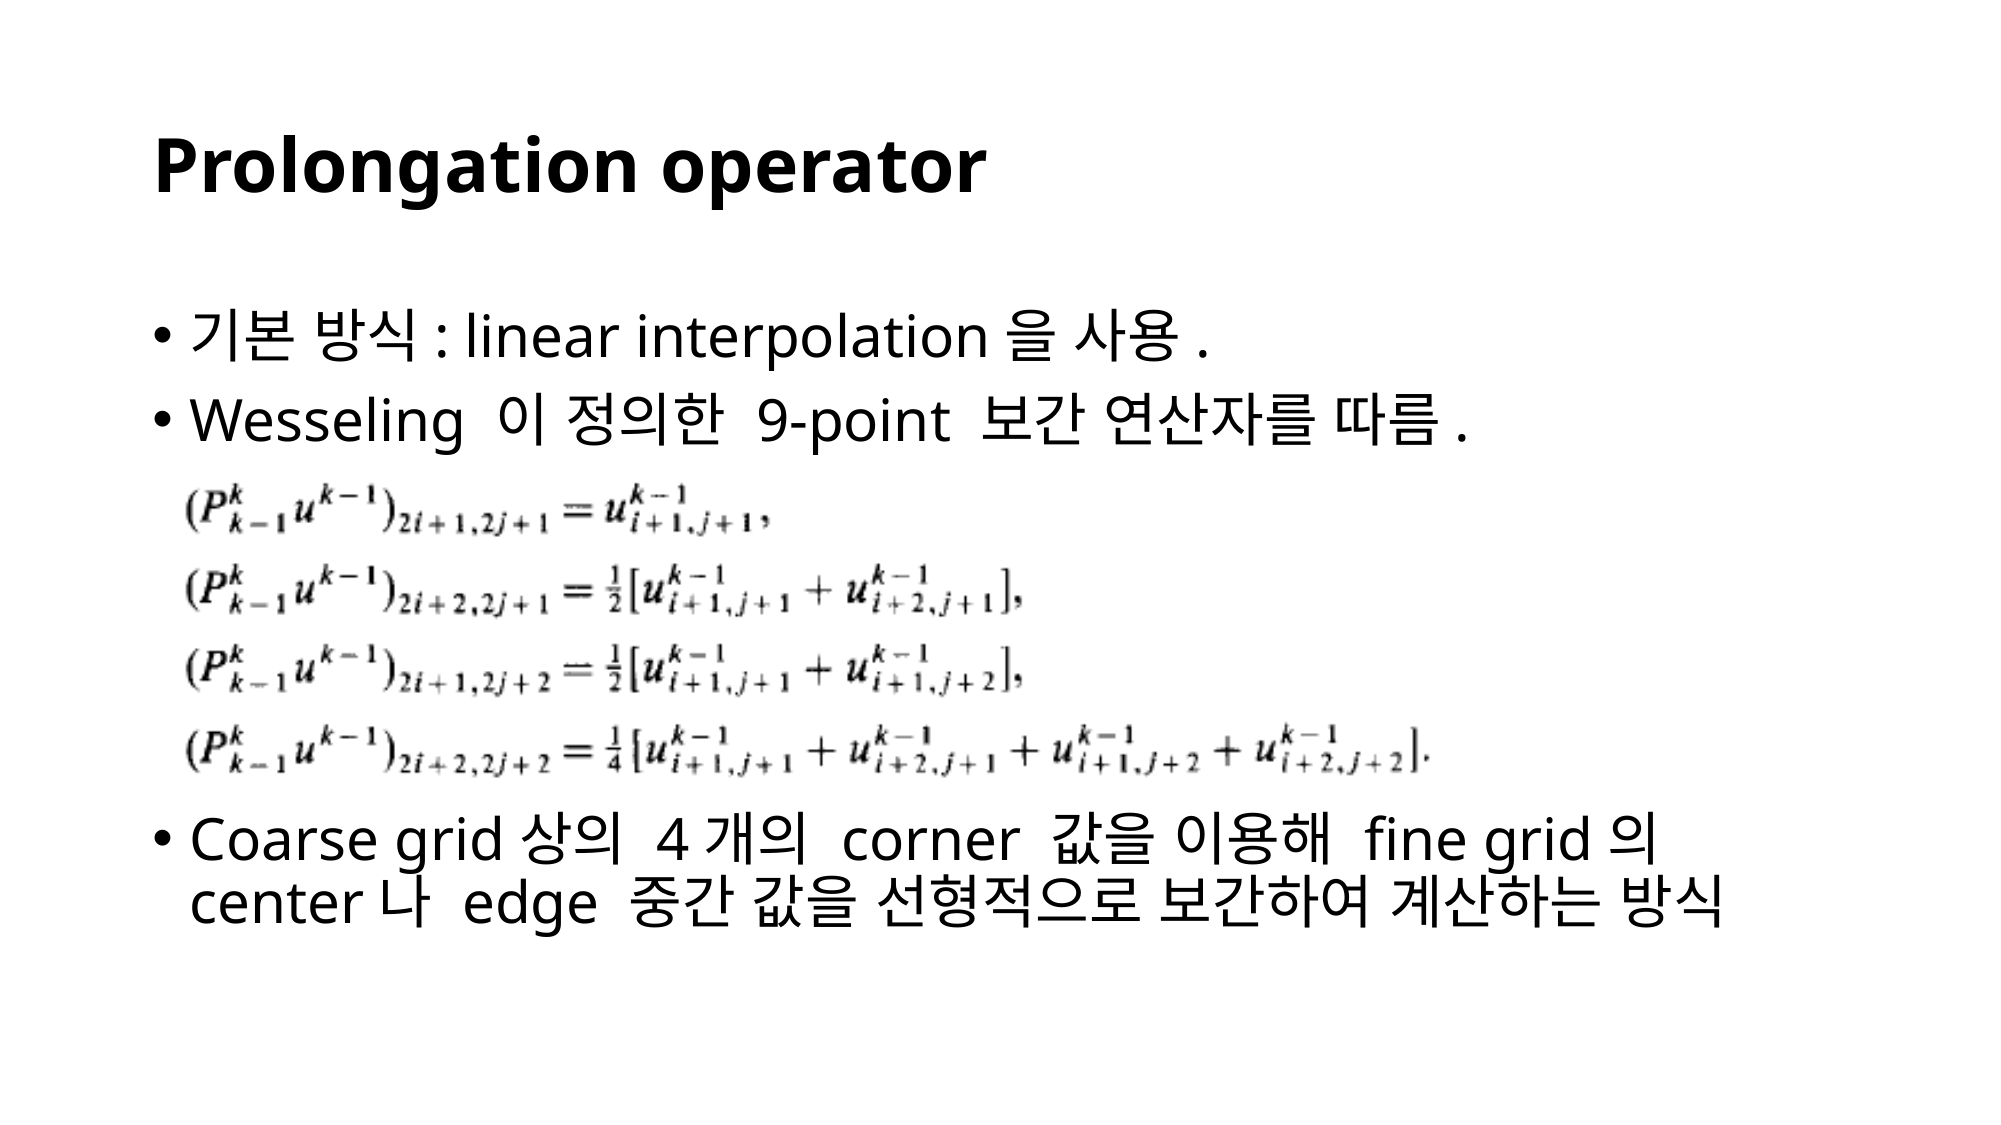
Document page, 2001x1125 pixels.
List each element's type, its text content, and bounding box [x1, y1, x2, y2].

title Prolongation operator [137, 59, 1863, 278]
list 기본 방식: linear interpolation을 사용. Wesseling 이 정의한 9-point 보간 연산자를 따름. Coarse grid상의 4개의 corner 값을 이용해 fine grid의 center나 edge 중간 값을 선형적으로 보간하여 계산하는 방식 [137, 299, 1863, 1014]
picture [172, 461, 1449, 795]
